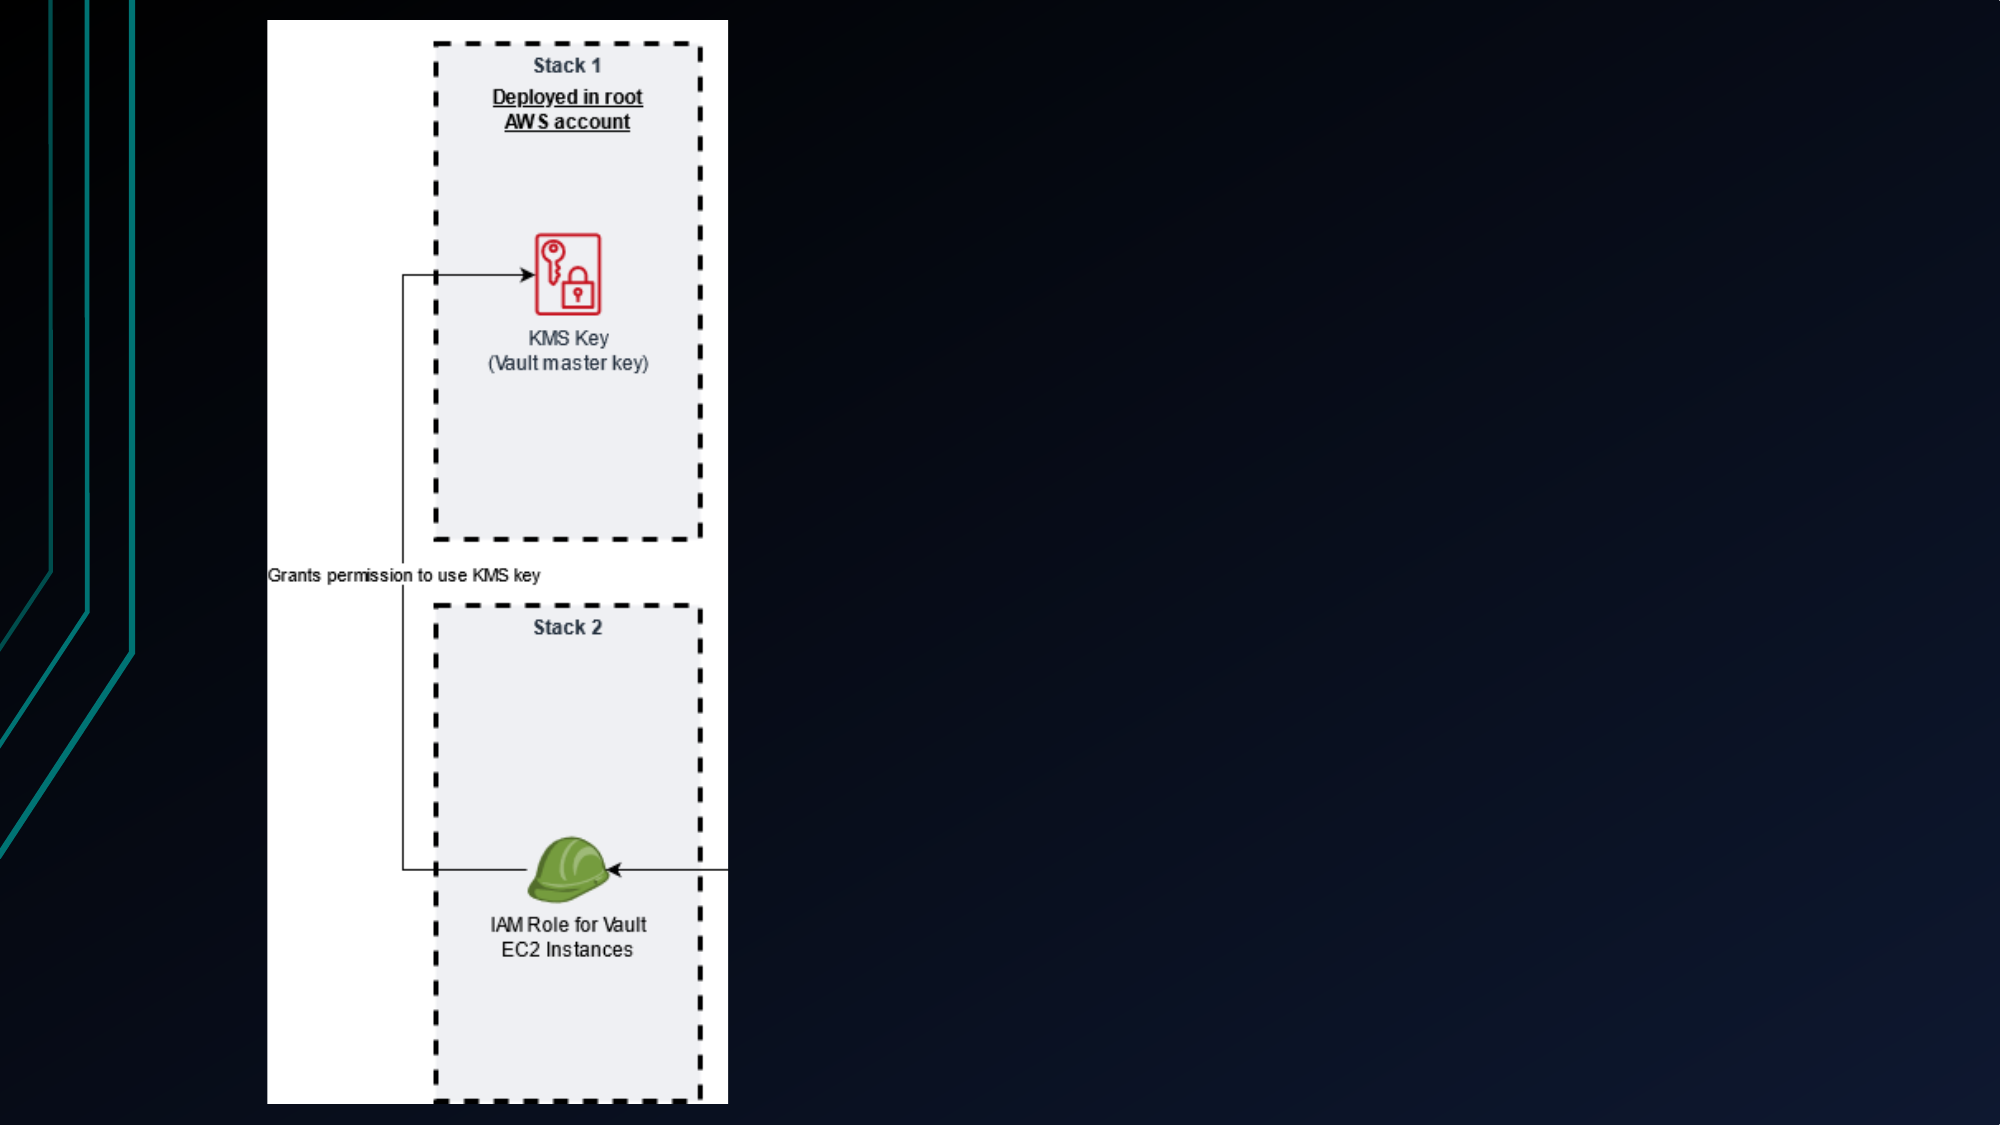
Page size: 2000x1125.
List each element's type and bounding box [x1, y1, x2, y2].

picture [267, 20, 729, 1105]
